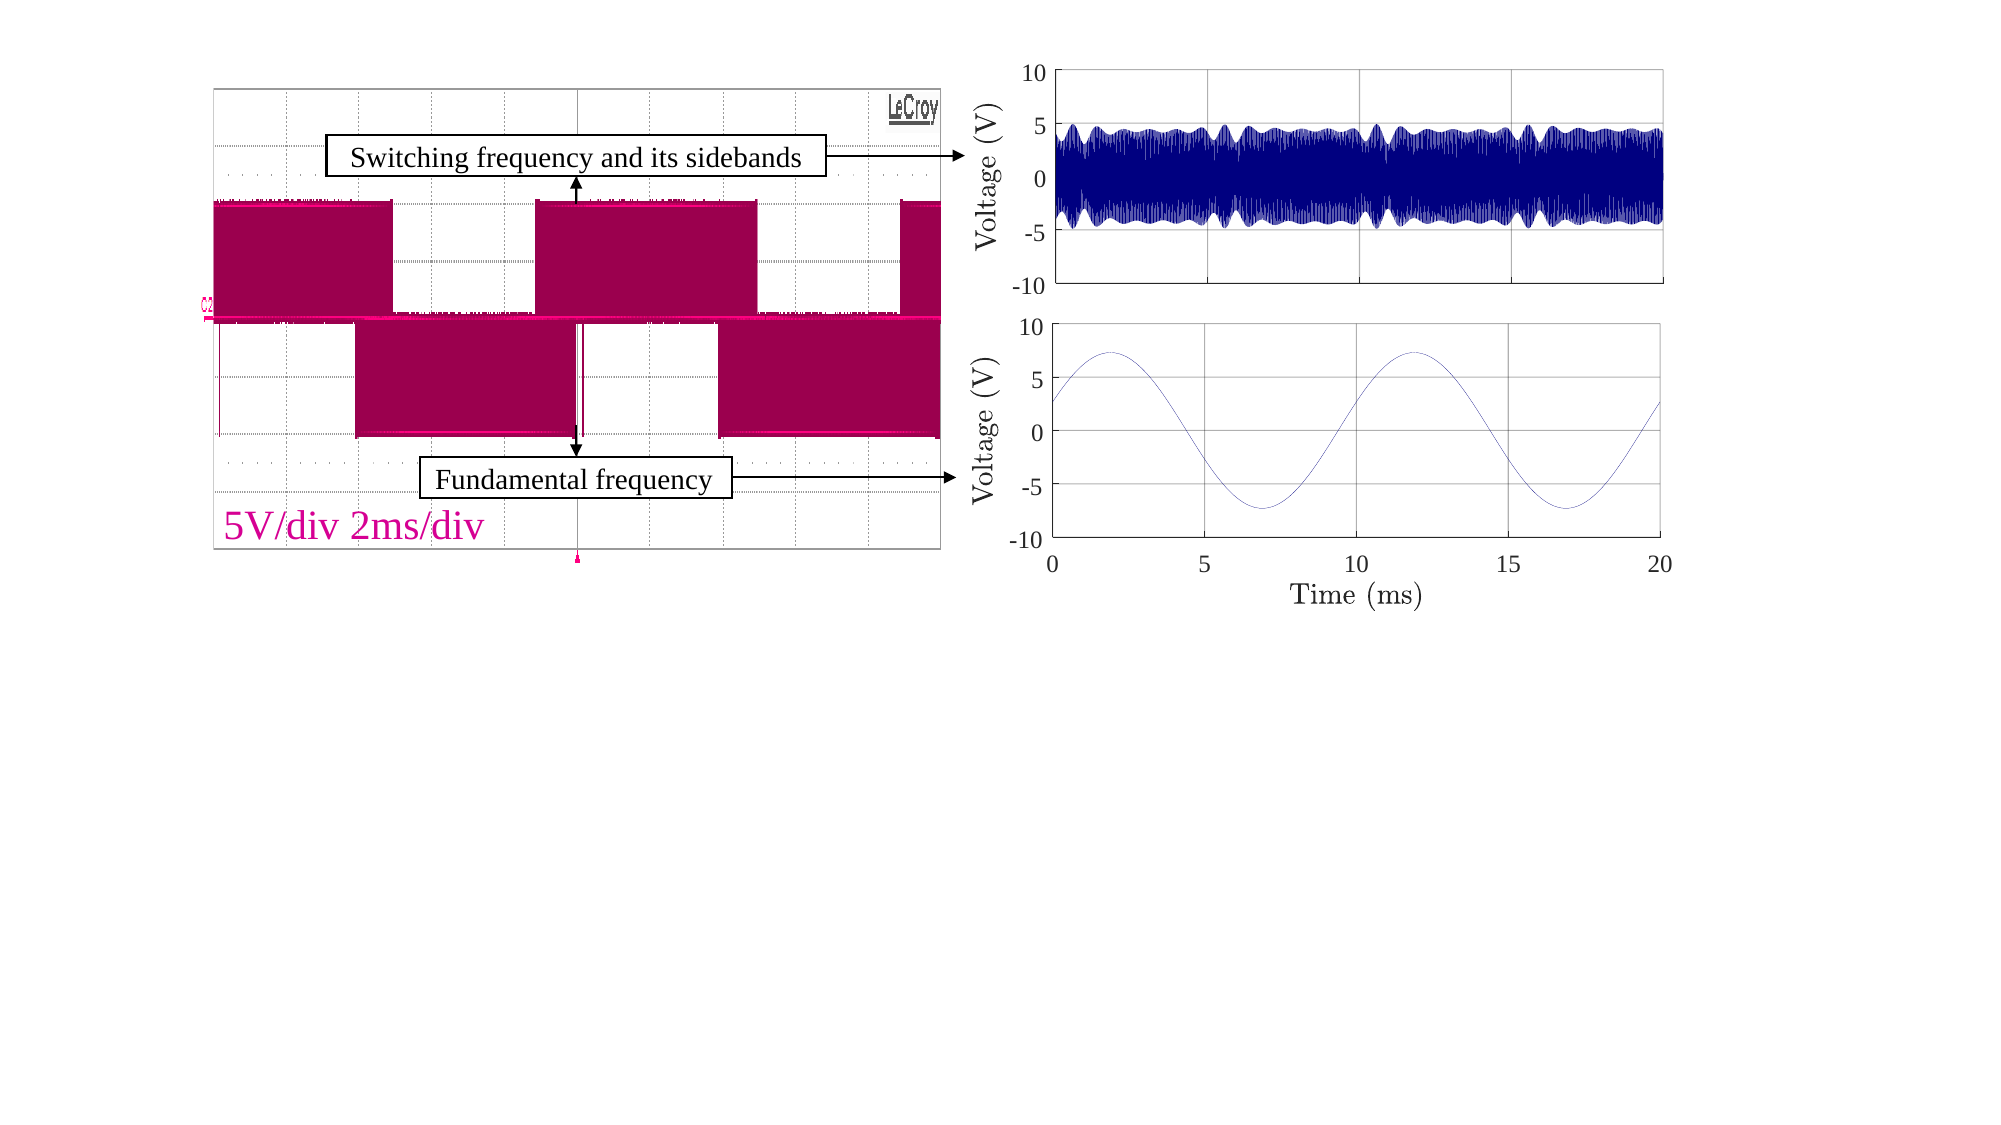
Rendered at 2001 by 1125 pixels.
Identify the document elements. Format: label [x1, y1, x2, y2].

picture [196, 82, 1733, 613]
picture [954, 46, 1736, 294]
